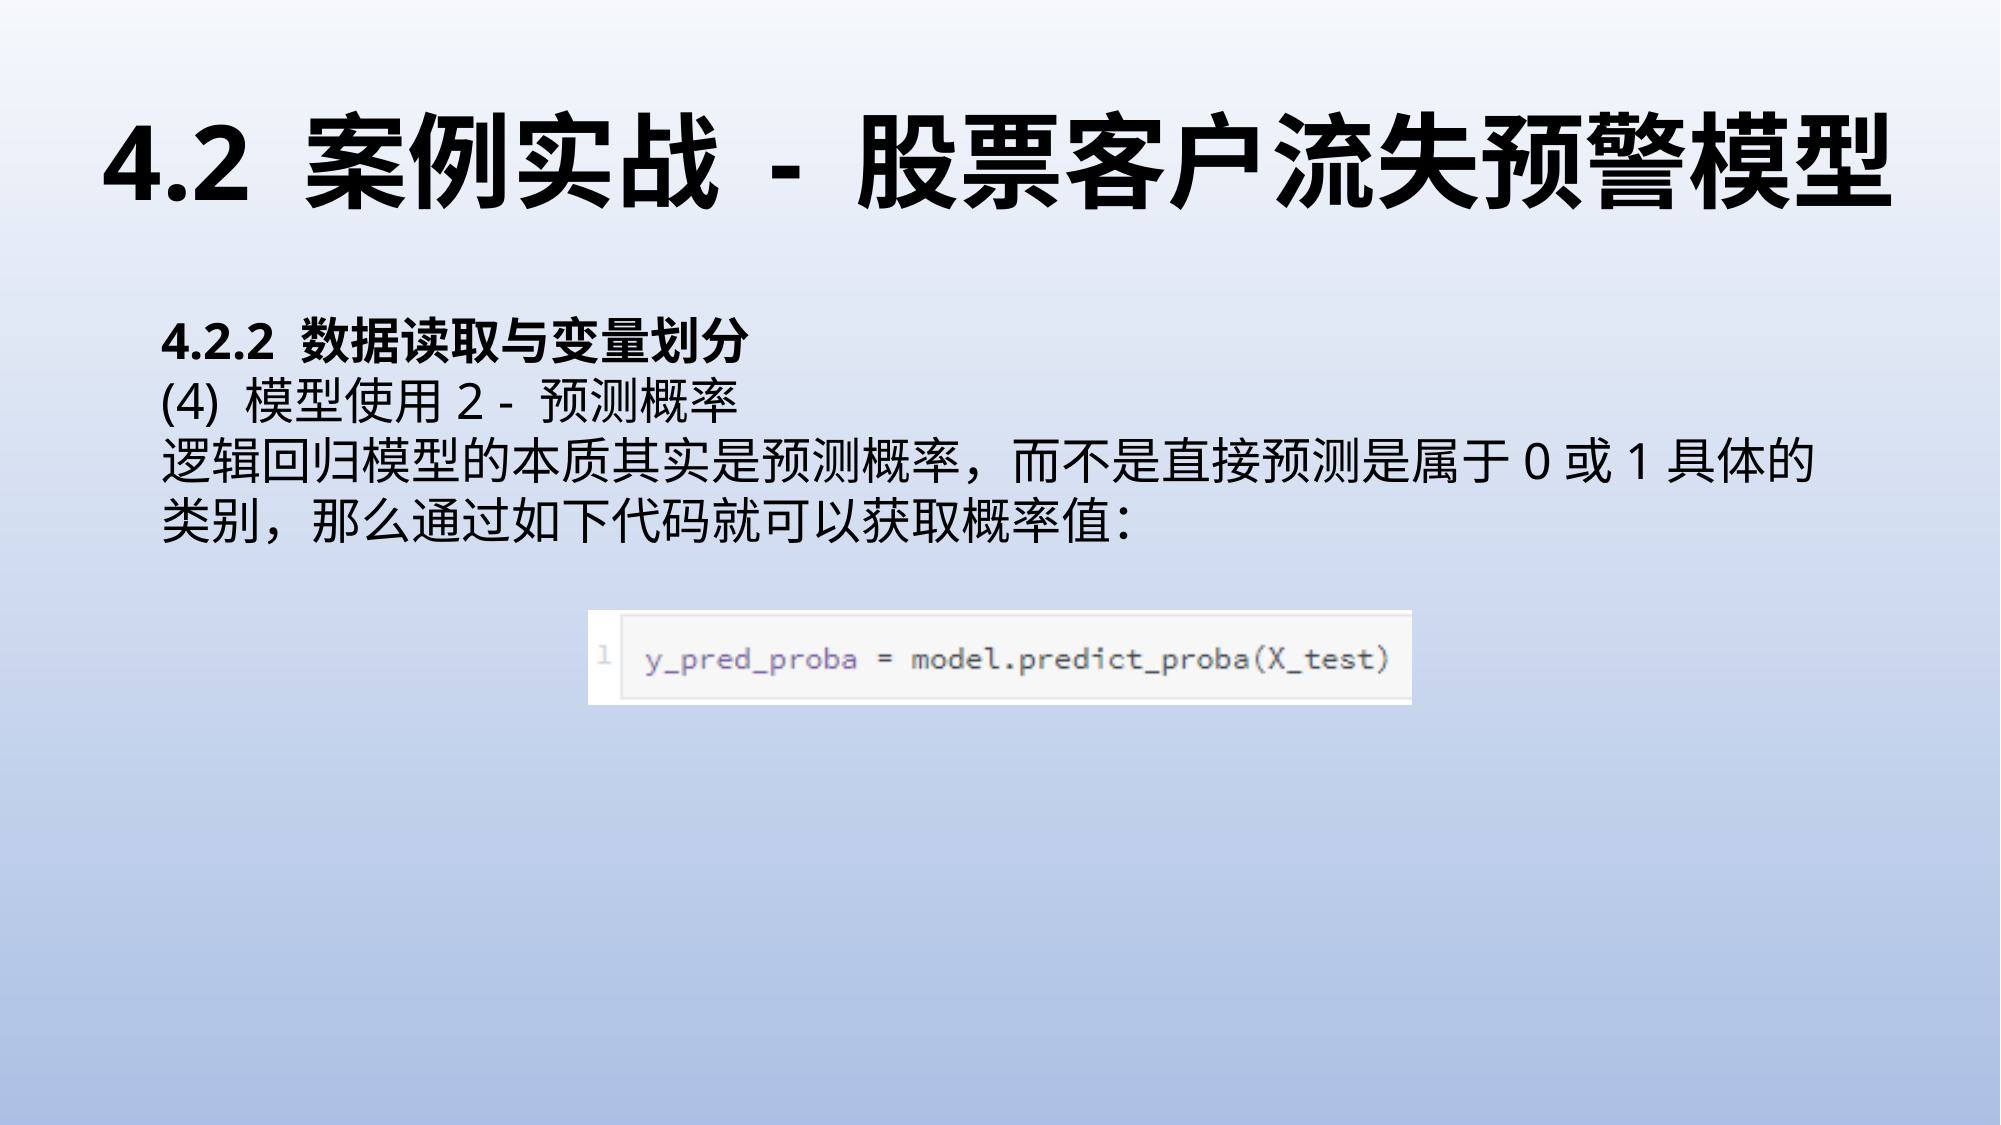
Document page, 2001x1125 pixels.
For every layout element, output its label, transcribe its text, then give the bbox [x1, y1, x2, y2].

text_box 4.2.2 数据读取与变量划分 (4) 模型使用2 - 预测概率 逻辑回归模型的本质其实是预测概率，而不是直接预测是属于0或1具体的类别，那么通过如下代码就可以获取概率值： [146, 301, 1854, 737]
picture [588, 610, 1412, 705]
text_box 4.2 案例实战 - 股票客户流失预警模型 [87, 88, 1913, 229]
